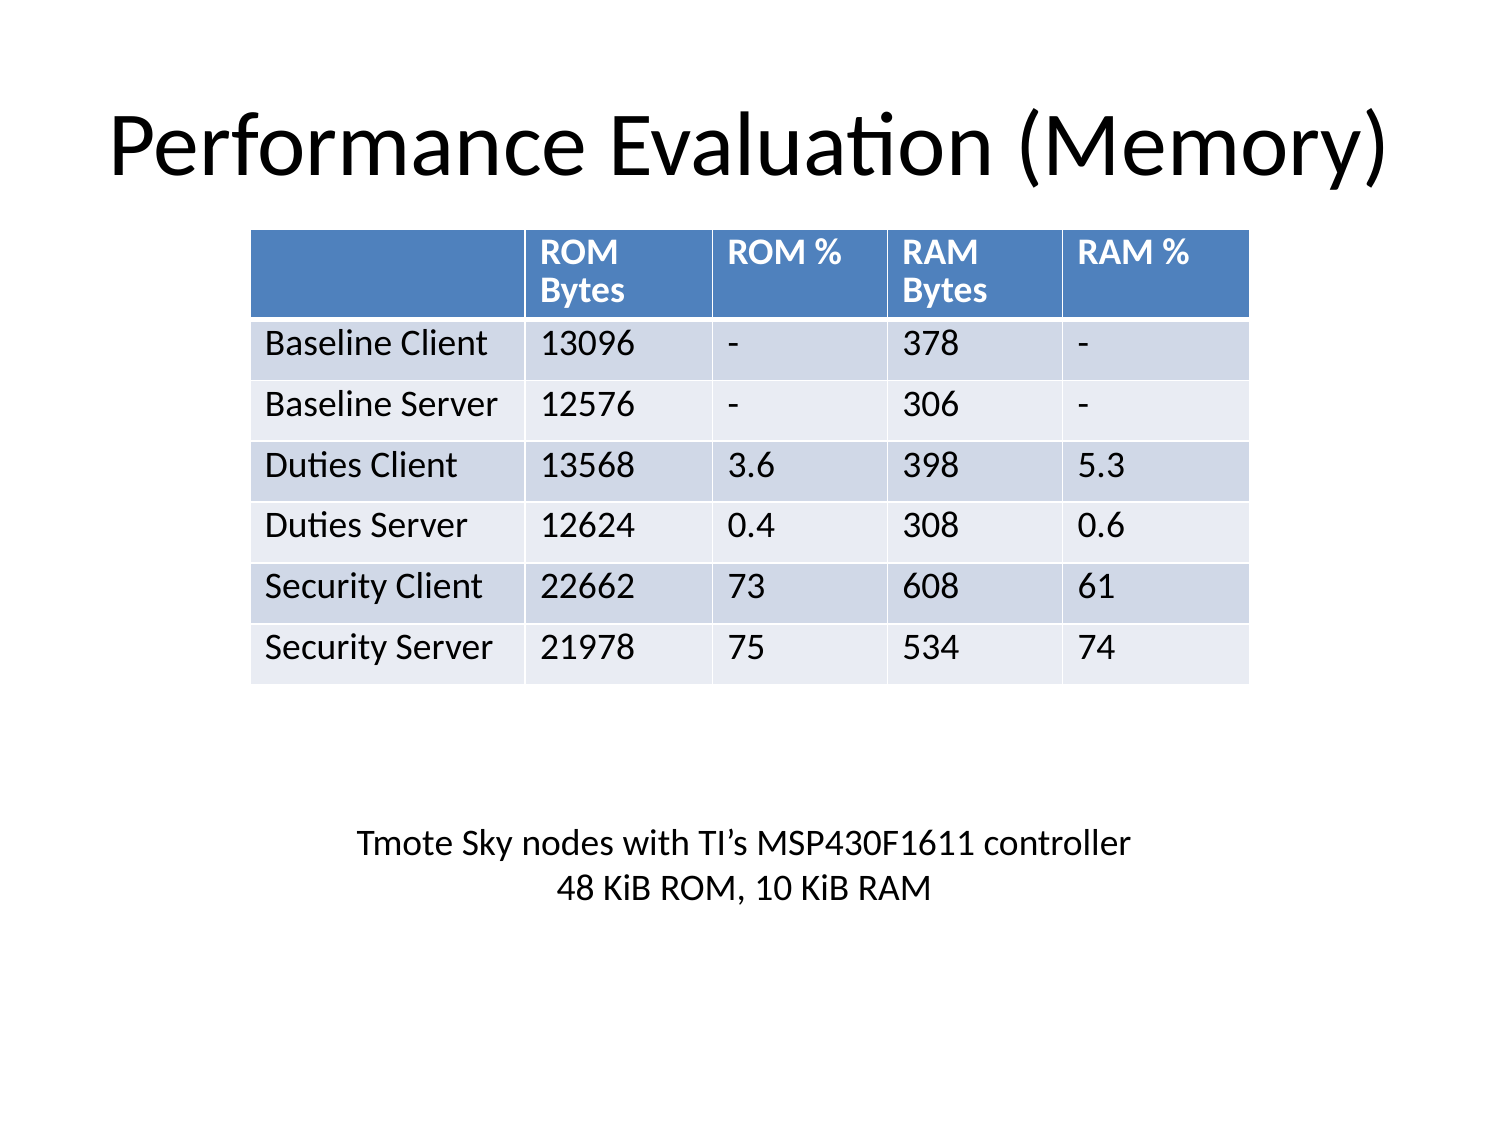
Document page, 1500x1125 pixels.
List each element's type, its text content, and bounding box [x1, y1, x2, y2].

table_cell 608 [888, 564, 1062, 623]
table_cell 3.6 [713, 442, 887, 501]
table_header [251, 230, 524, 317]
table_cell 12576 [526, 381, 712, 440]
table_cell 21978 [526, 625, 712, 684]
table_cell - [713, 322, 887, 380]
table_cell - [1063, 381, 1249, 440]
table_header ROM Bytes [526, 230, 712, 317]
table_cell 5.3 [1063, 442, 1249, 501]
table_cell 12624 [526, 503, 712, 562]
table_header RAM % [1063, 230, 1249, 317]
table_cell 0.6 [1063, 503, 1249, 562]
table_cell 306 [888, 381, 1062, 440]
table_cell 398 [888, 442, 1062, 501]
table_cell 75 [713, 625, 887, 684]
table_cell 534 [888, 625, 1062, 684]
table_cell 74 [1063, 625, 1249, 684]
table_cell 0.4 [713, 503, 887, 562]
table_cell Security Client [251, 564, 524, 623]
table_header RAM Bytes [888, 230, 1062, 317]
table_cell 13096 [526, 322, 712, 380]
table_cell Duties Client [251, 442, 524, 501]
table_cell 61 [1063, 564, 1249, 623]
table_cell 22662 [526, 564, 712, 623]
table_cell Baseline Client [251, 322, 524, 380]
table_cell Security Server [251, 625, 524, 684]
table_cell 73 [713, 564, 887, 623]
title Performance Evaluation (Memory) [75, 45, 1425, 233]
table_cell 13568 [526, 442, 712, 501]
text_box Tmote Sky nodes with TI’s MSP430F1611 controller 48 KiB ROM, 10 KiB RAM [341, 810, 1147, 916]
table_header ROM % [713, 230, 887, 317]
table_cell - [713, 381, 887, 440]
table_cell 378 [888, 322, 1062, 380]
table_cell 308 [888, 503, 1062, 562]
table_cell - [1063, 322, 1249, 380]
table_cell Baseline Server [251, 381, 524, 440]
table_cell Duties Server [251, 503, 524, 562]
